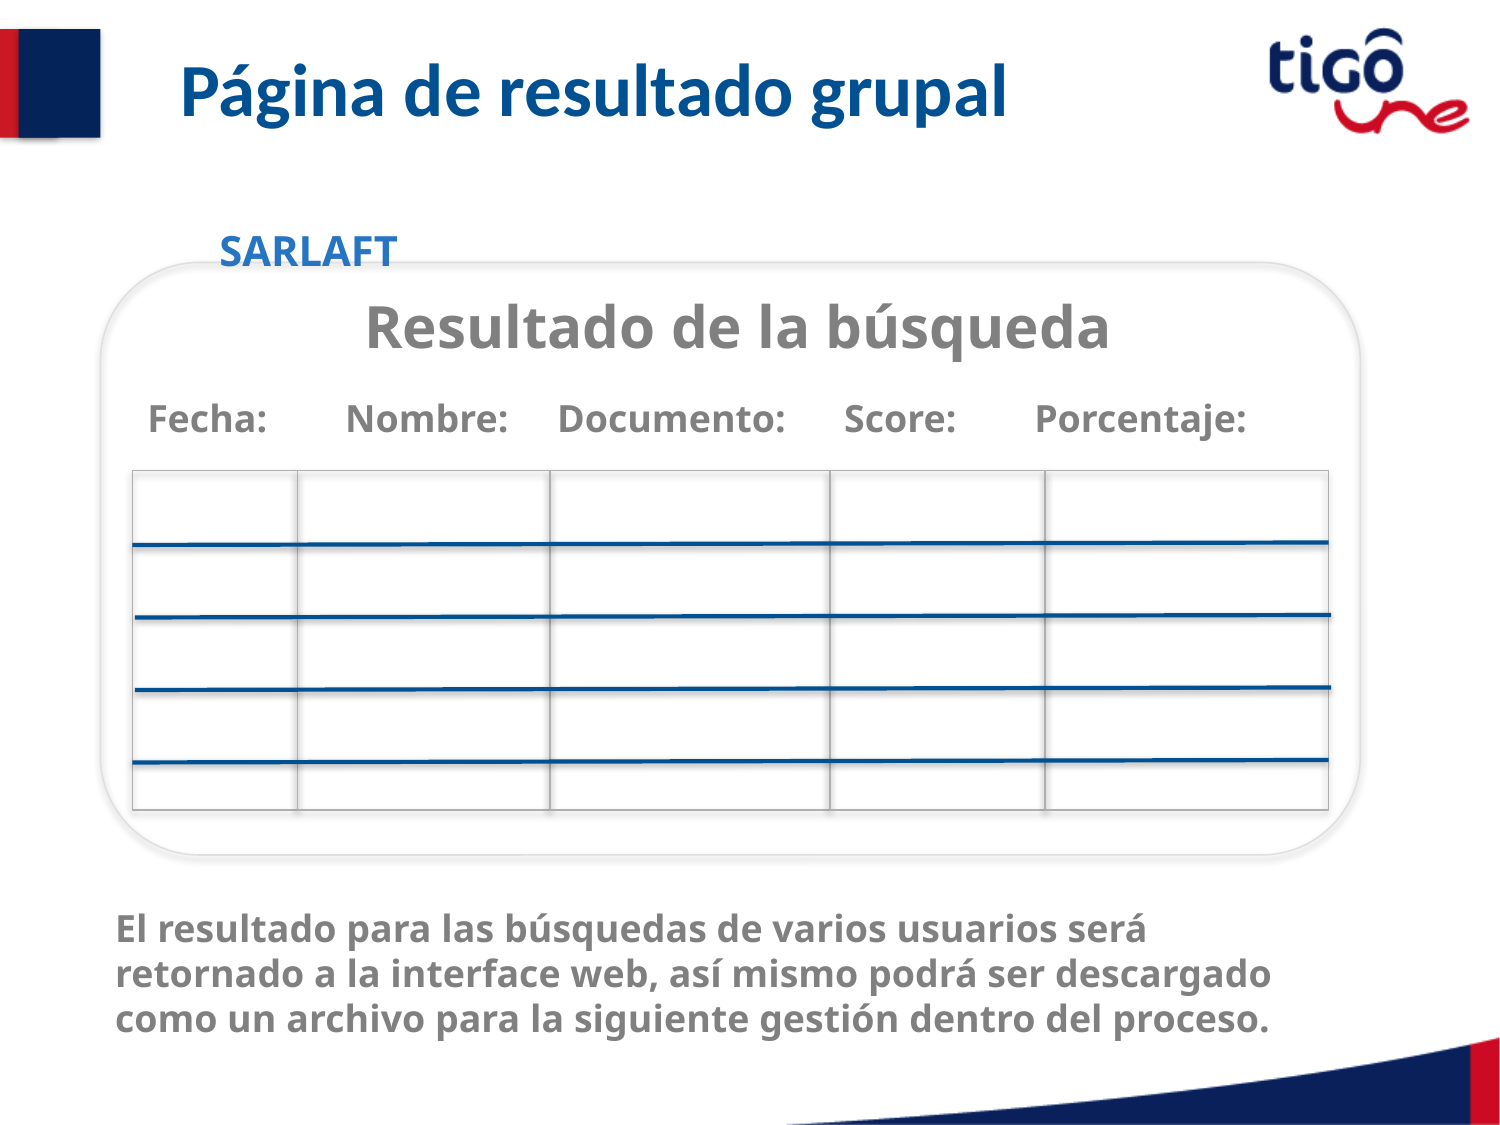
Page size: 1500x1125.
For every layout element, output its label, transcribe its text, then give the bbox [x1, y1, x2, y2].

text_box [134, 687, 1332, 691]
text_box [132, 624, 1329, 687]
text_box Fecha: Nombre: Documento: Score: Porcentaje: [132, 387, 1361, 493]
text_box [132, 542, 1329, 546]
picture [1254, 0, 1500, 147]
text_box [132, 552, 1329, 615]
title Página de resultado grupal [165, 31, 1329, 141]
text_box [99, 261, 1362, 856]
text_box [132, 470, 1329, 541]
text_box Resultado de la búsqueda [349, 282, 1127, 368]
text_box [134, 614, 1332, 618]
text_box El resultado para las búsquedas de varios usuarios será retornado a la interface web, así mismo podrá ser descargado como un archivo para la siguiente gestión dentro del proceso. [100, 897, 1361, 1048]
picture [1, 1029, 1500, 1125]
text_box SARLAFT [204, 217, 414, 283]
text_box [132, 696, 1329, 759]
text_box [132, 759, 1329, 763]
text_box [132, 770, 1329, 811]
